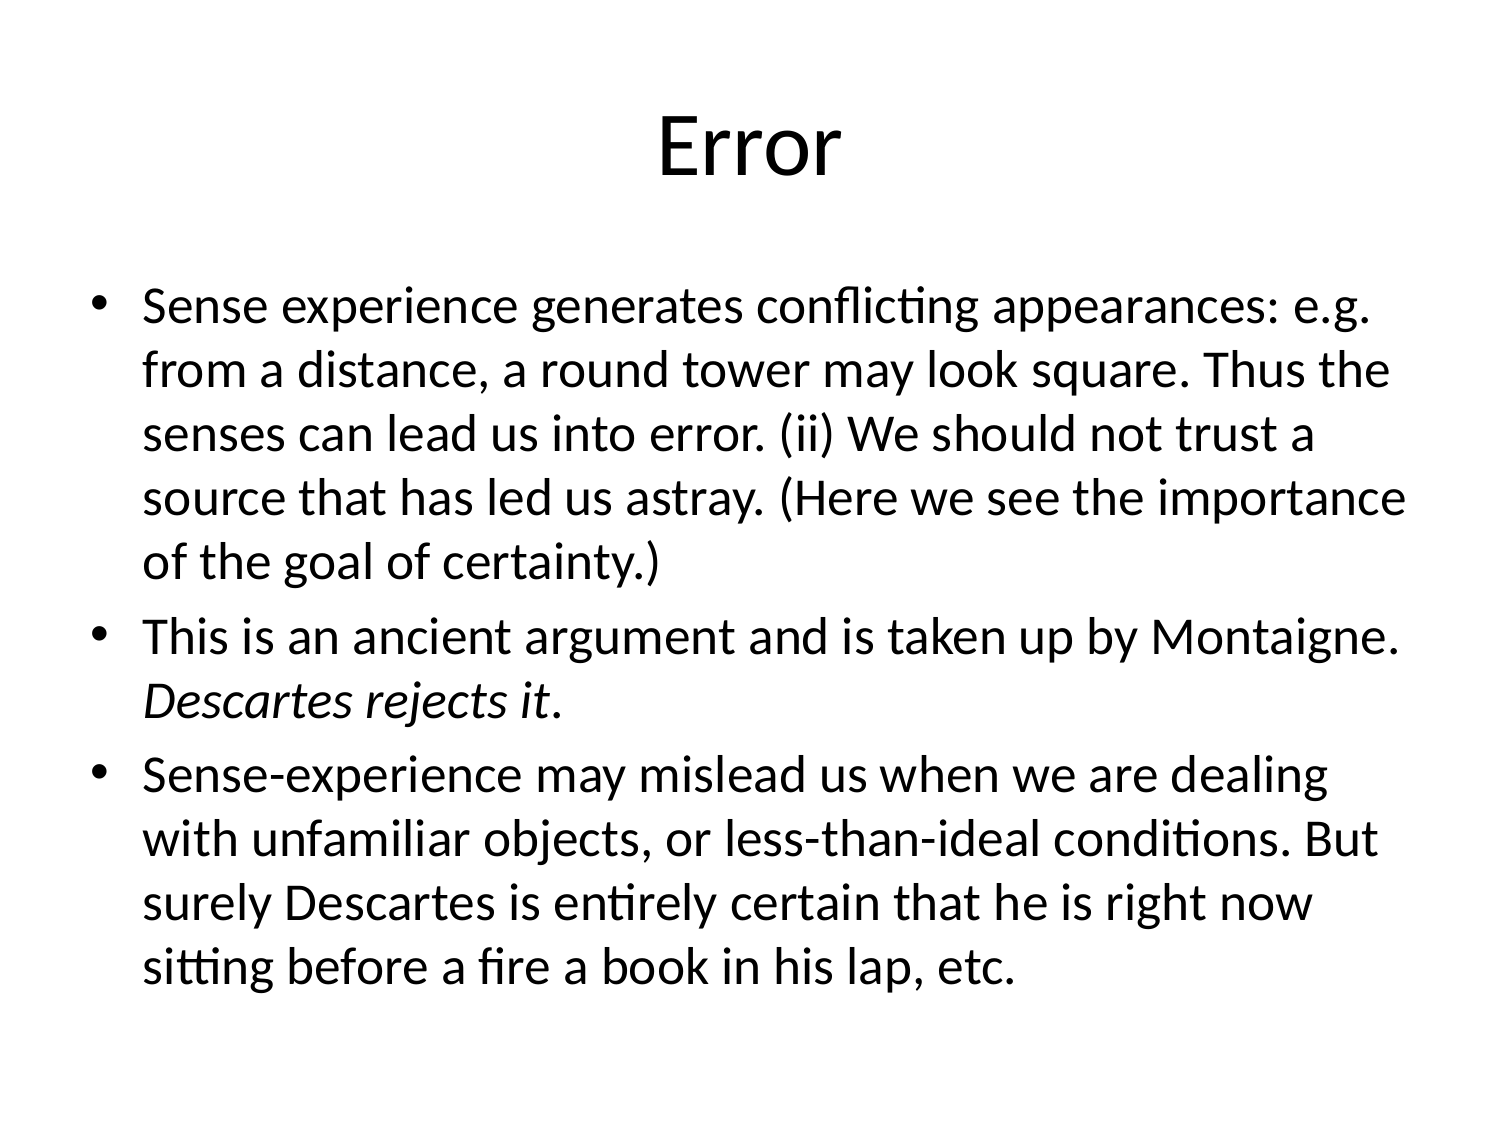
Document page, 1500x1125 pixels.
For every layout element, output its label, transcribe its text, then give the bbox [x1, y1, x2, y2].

title Error [75, 45, 1425, 233]
list Sense experience generates conflicting appearances: e.g. from a distance, a round tower may look square. Thus the senses can lead us into error. (ii) We should not trust a source that has led us astray. (Here we see the importance of the goal of certainty.) This is an ancient argument and is taken up by Montaigne. Descartes rejects it. Sense-experience may mislead us when we are dealing with unfamiliar objects, or less-than-ideal conditions. But surely Descartes is entirely certain that he is right now sitting before a fire a book in his lap, etc. [75, 262, 1425, 1005]
